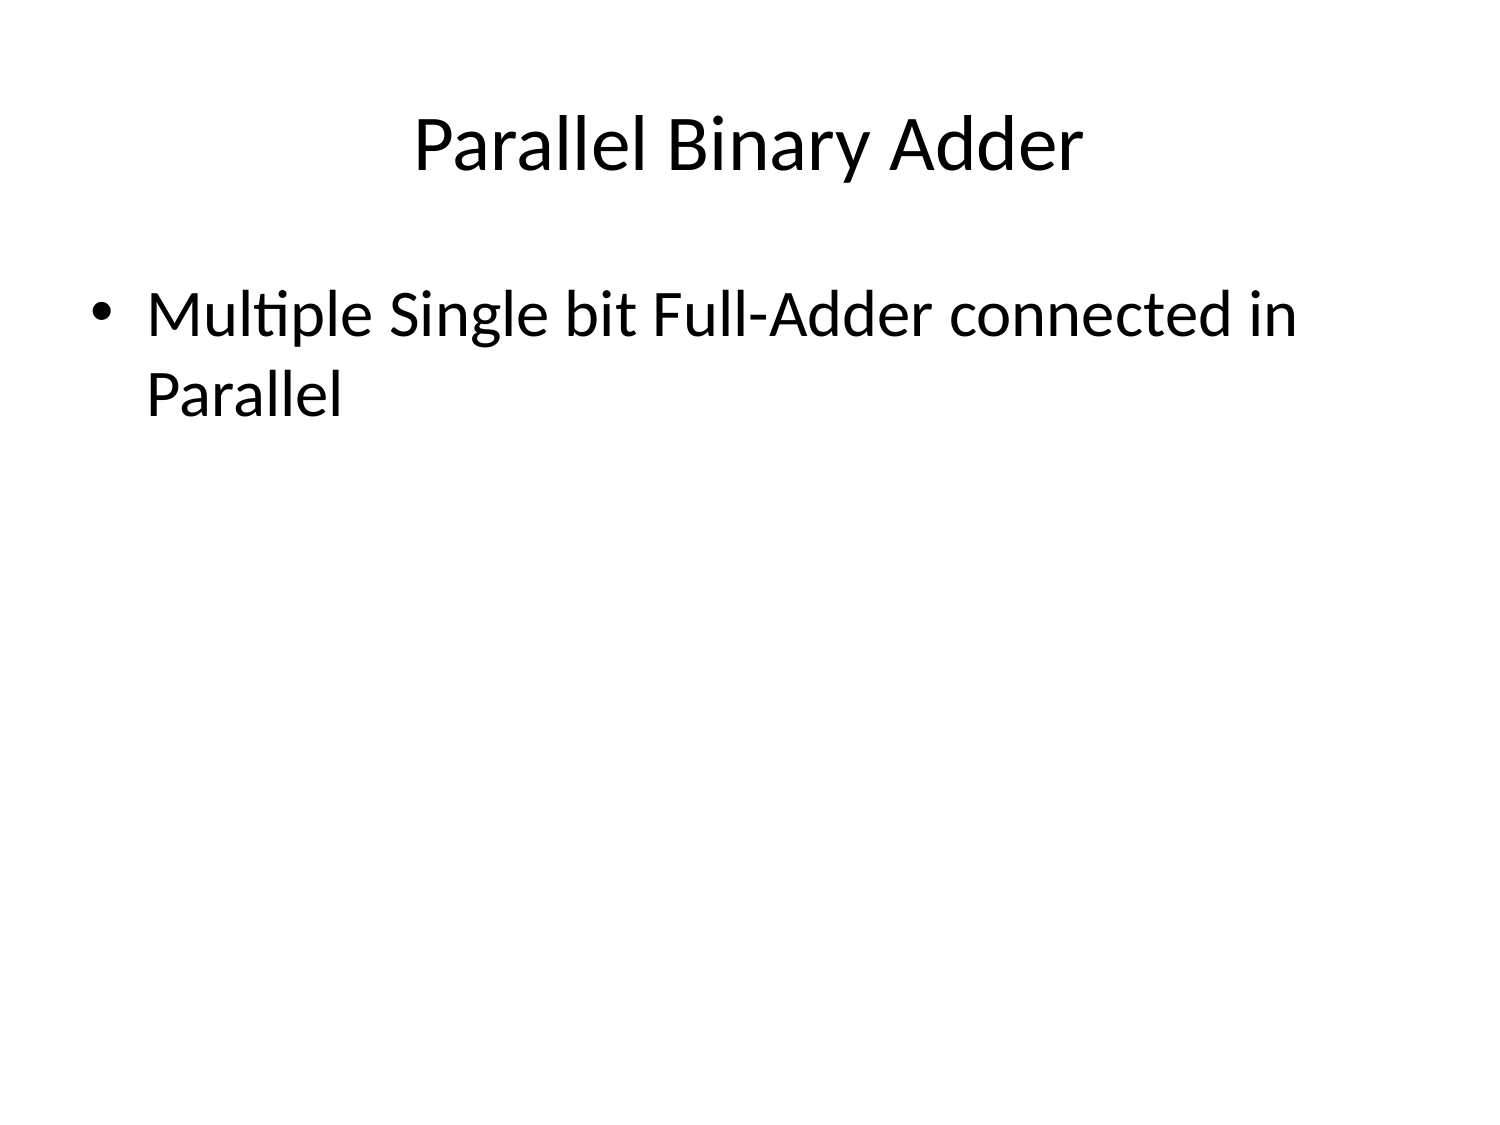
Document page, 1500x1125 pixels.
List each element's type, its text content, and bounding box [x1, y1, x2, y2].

title Parallel Binary Adder [75, 45, 1425, 233]
list Multiple Single bit Full-Adder connected in Parallel [75, 262, 1425, 1005]
